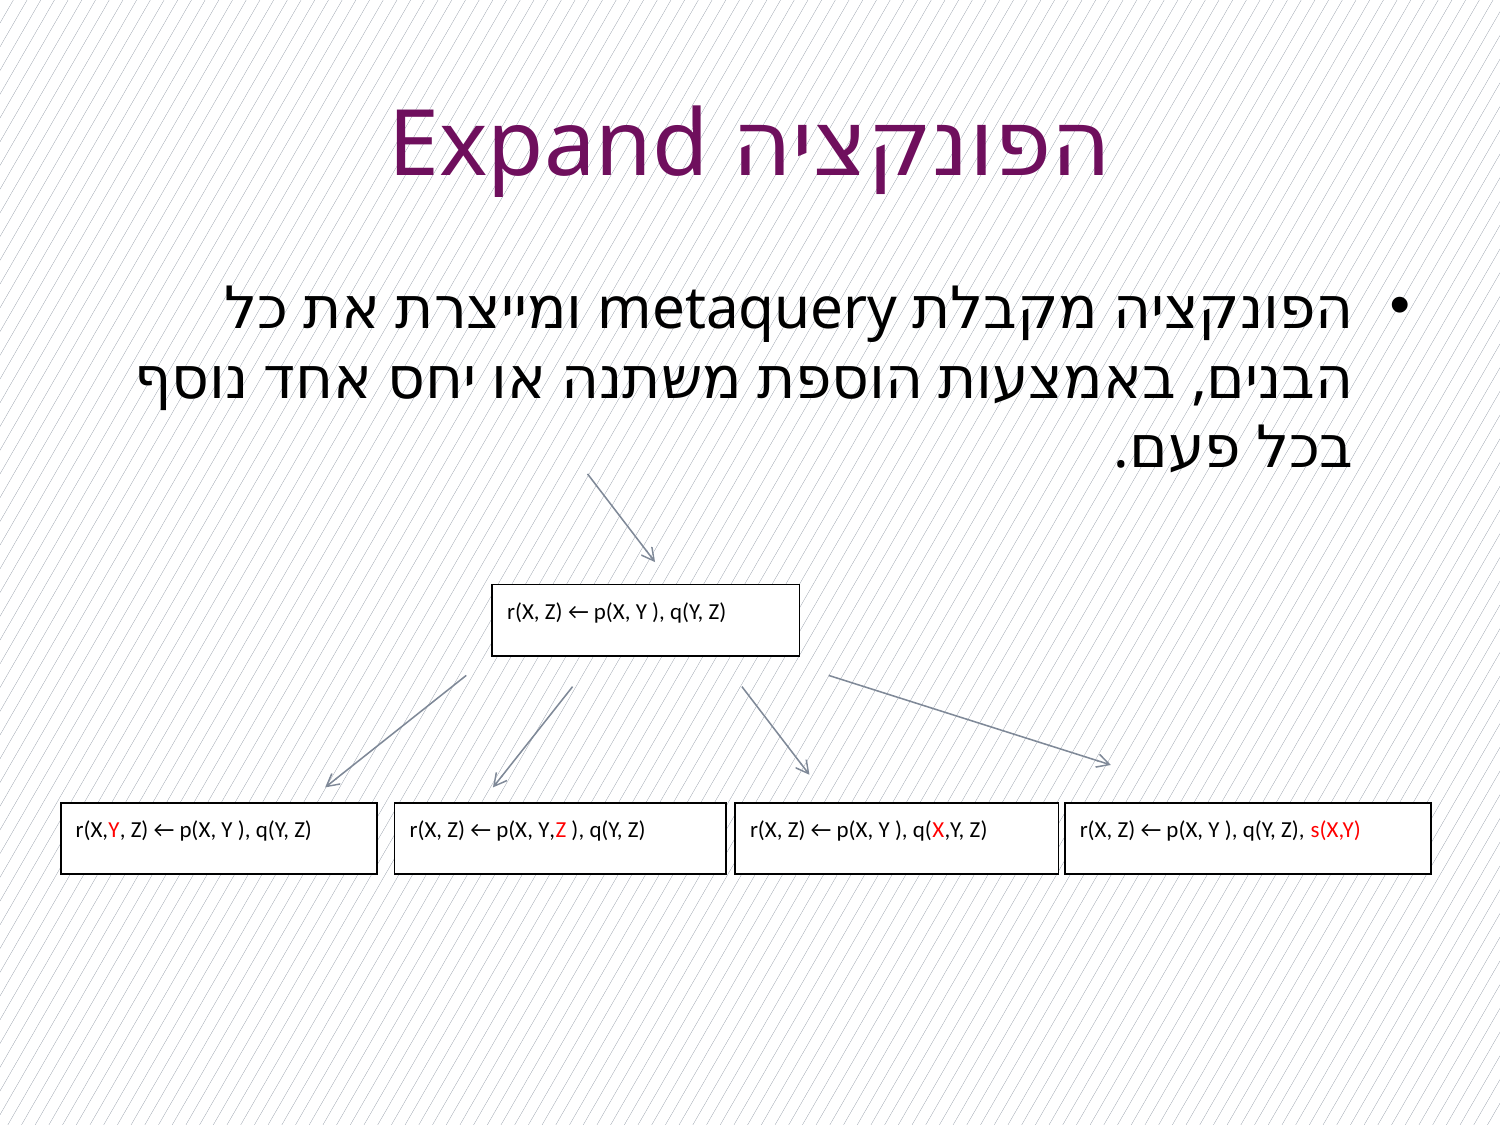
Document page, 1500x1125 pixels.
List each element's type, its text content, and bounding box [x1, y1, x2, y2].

list הפונקציה מקבלת metaquery ומייצרת את כל הבנים, באמצעות הוספת משתנה או יחס אחד נוסף בכל פעם. [75, 262, 1425, 472]
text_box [60, 473, 1432, 875]
list הפונקציה מקבלת metaquery ומייצרת את כל הבנים, באמצעות הוספת משתנה או יחס אחד נוסף בכל פעם. [75, 883, 1425, 1005]
title הפונקציה Expand [75, 45, 1425, 233]
